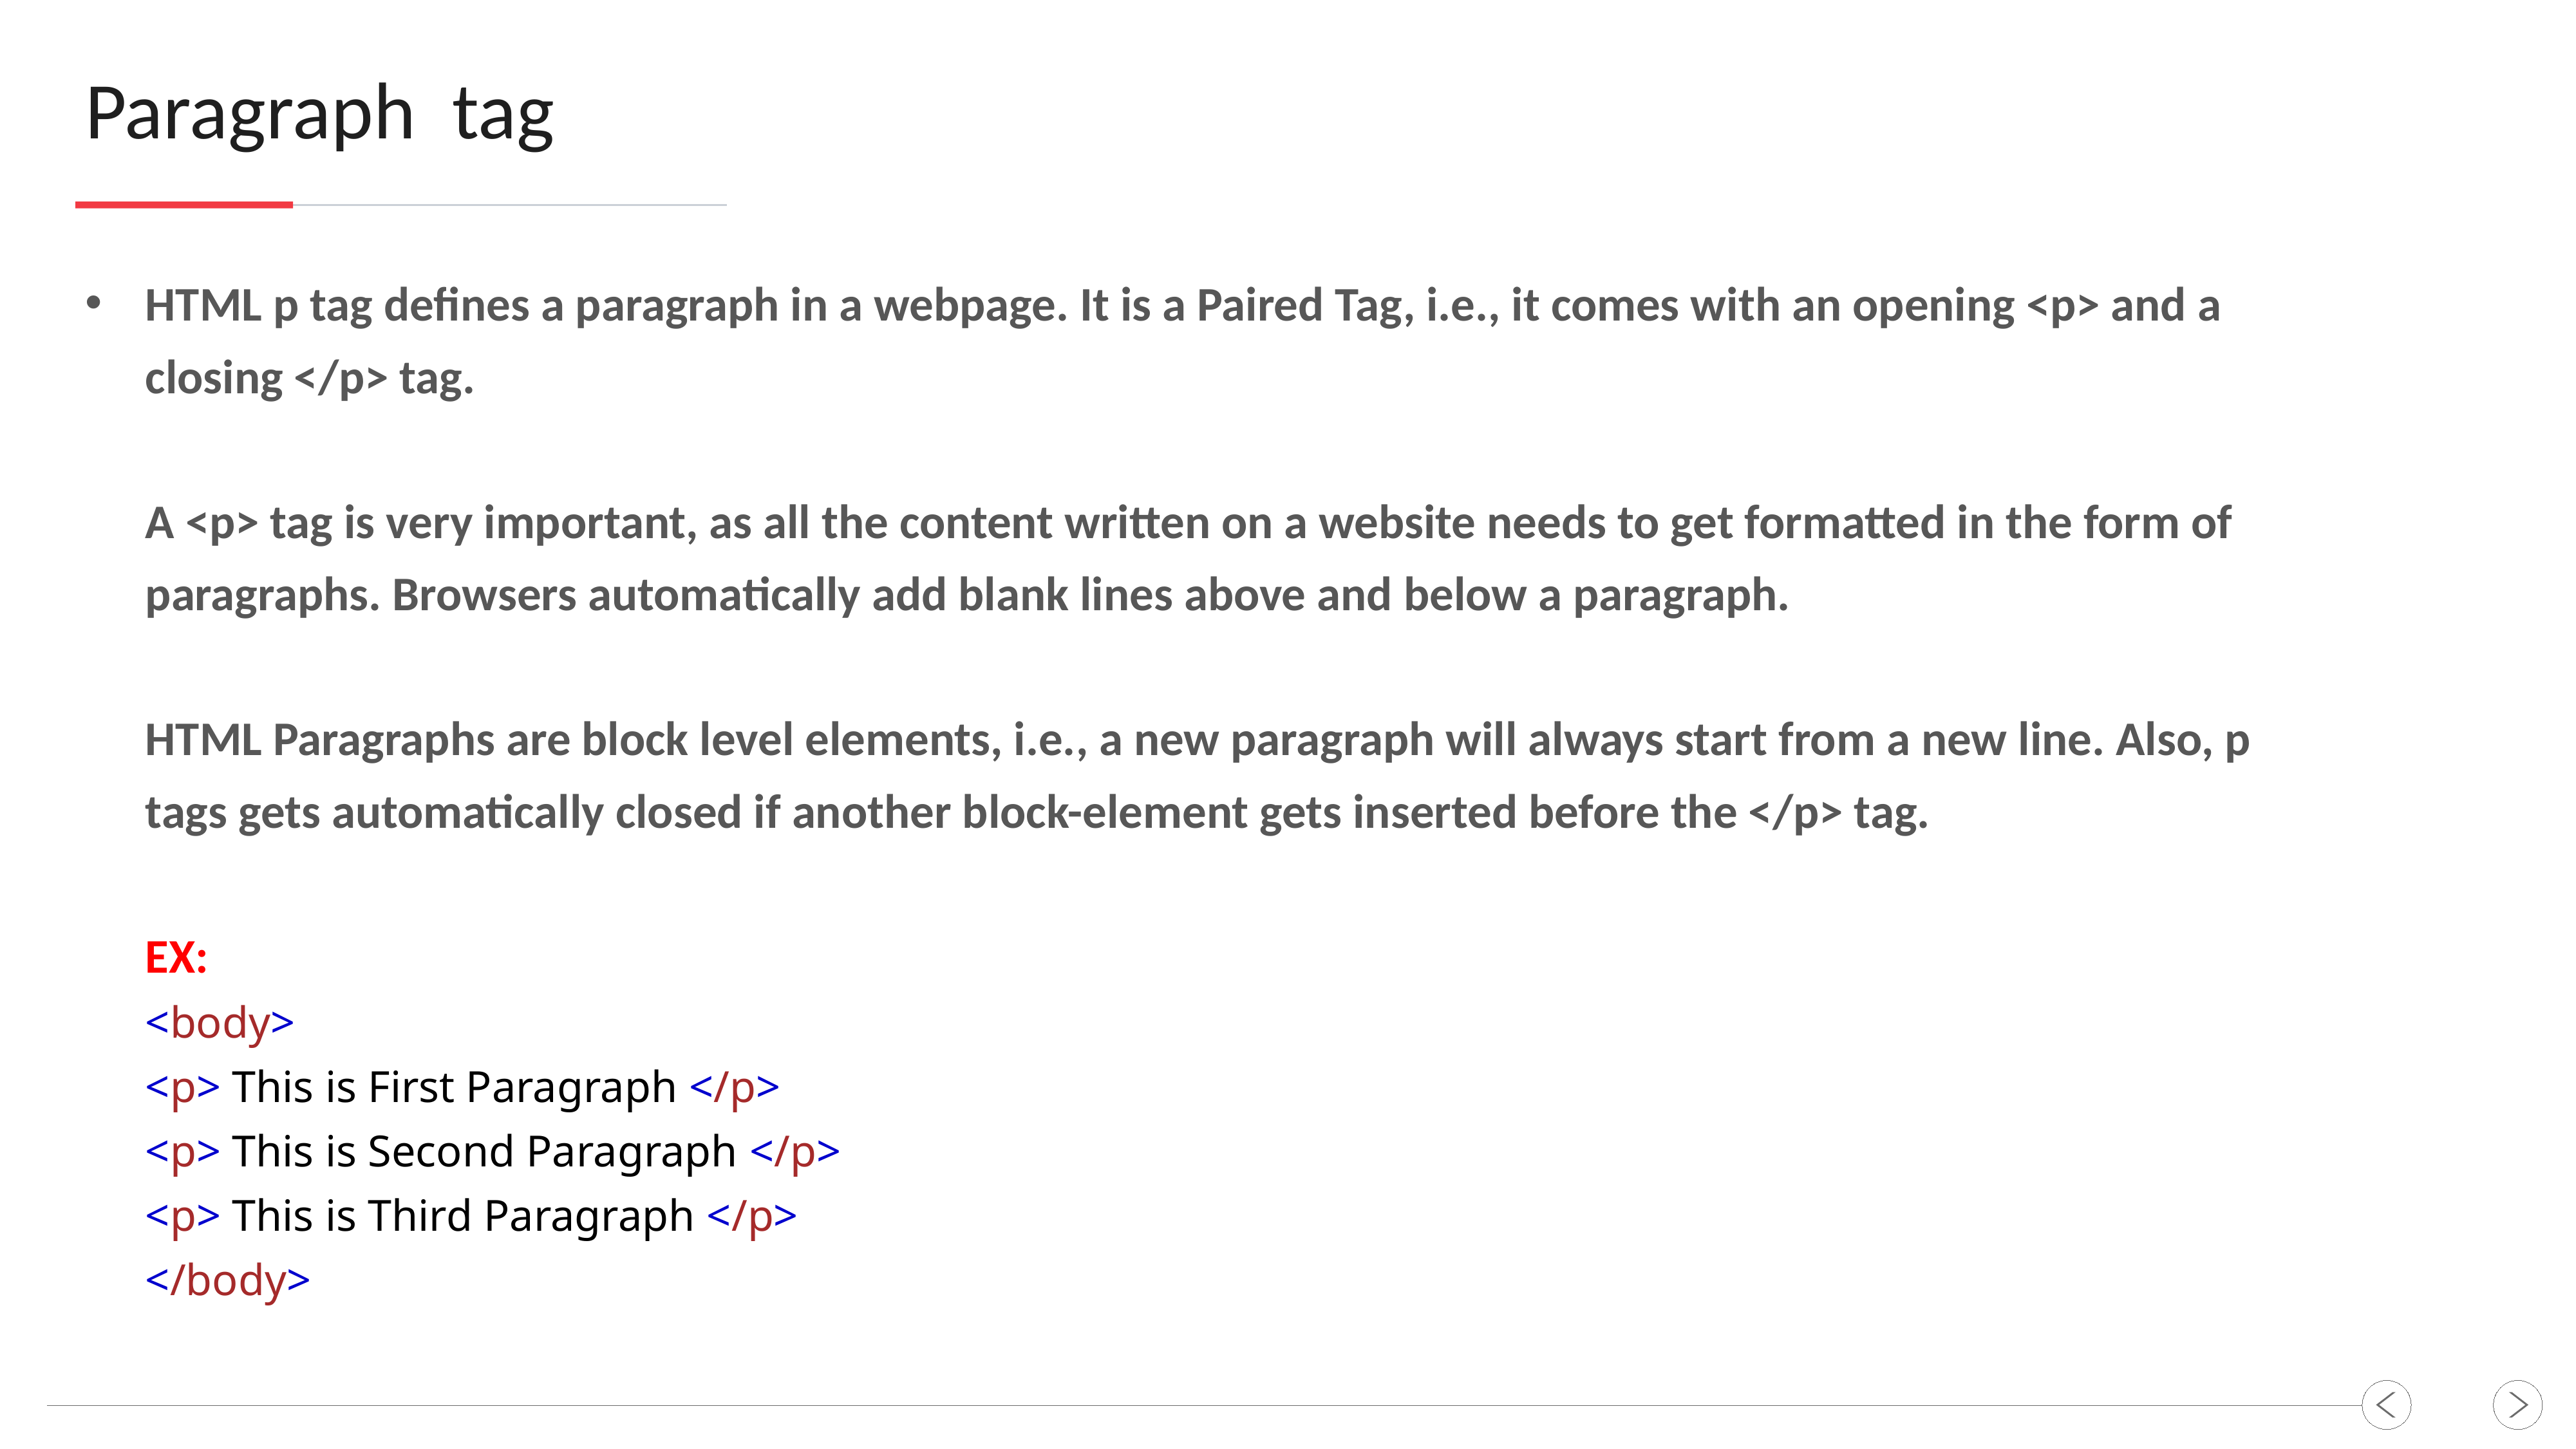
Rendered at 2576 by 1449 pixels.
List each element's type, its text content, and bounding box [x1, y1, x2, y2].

list HTML p tag defines a paragraph in a webpage. It is a Paired Tag, i.e., it comes with an opening <p> and a closing </p> tag. A <p> tag is very important, as all the content written on a website needs to get formatted in the form of paragraphs. Browsers automatically add blank lines above and below a paragraph. HTML Paragraphs are block level elements, i.e., a new paragraph will always start from a new line. Also, p tags gets automatically closed if another block-element gets inserted before the </p> tag. EX: <body> <p> This is First Paragraph </p> <p> This is Second Paragraph </p> <p> This is Third Paragraph </p> </body> [75, 253, 2329, 1304]
list Paragraph tag [75, 56, 2496, 157]
